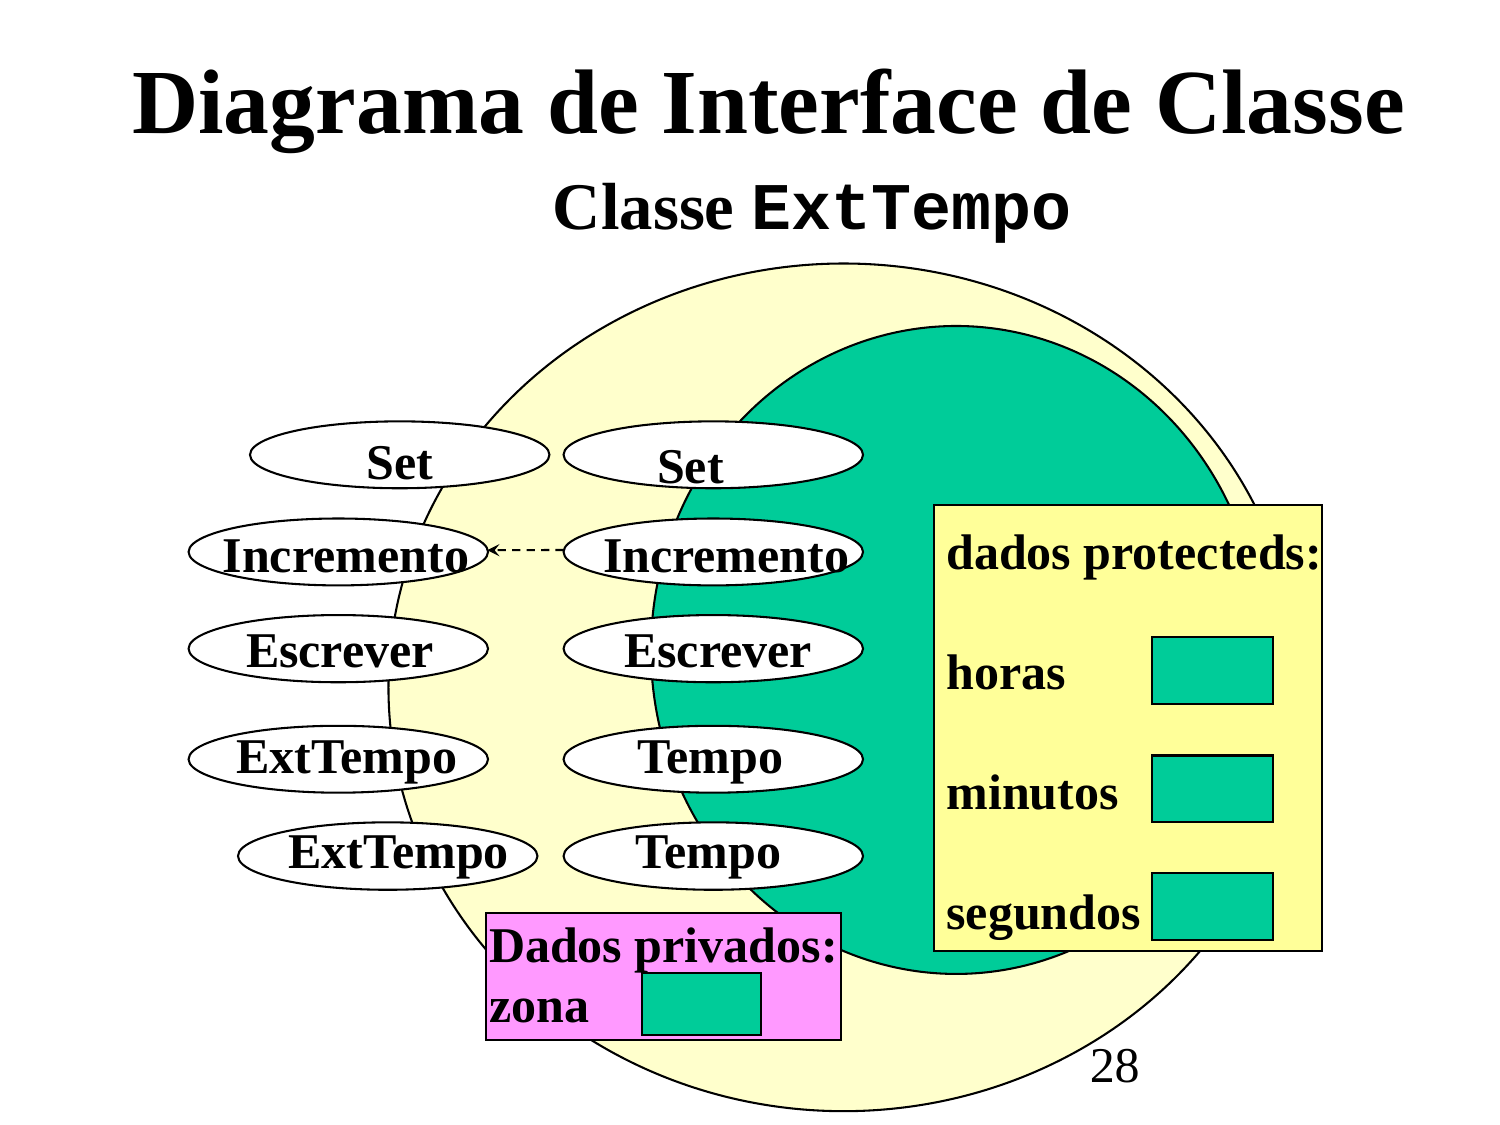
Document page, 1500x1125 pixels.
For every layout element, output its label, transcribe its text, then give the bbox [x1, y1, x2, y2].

text_box ExtTempo [184, 716, 473, 792]
text_box [188, 535, 207, 568]
text_box Dados privados: zona [473, 904, 867, 1040]
text_box ExtTempo [273, 810, 525, 886]
title [11, 36, 537, 199]
text_box [525, 842, 538, 870]
text_box [797, 828, 864, 885]
text_box [644, 886, 783, 890]
text_box [563, 829, 620, 883]
text_box [388, 263, 1255, 934]
text_box [237, 834, 273, 878]
slide_number 28 [1074, 1025, 1388, 1100]
text_box Set [642, 425, 740, 502]
text_box [1151, 637, 1273, 705]
text_box Incremento [588, 515, 865, 591]
text_box [933, 947, 1323, 951]
text_box [563, 742, 585, 777]
text_box [592, 951, 1201, 1112]
text_box [563, 425, 642, 485]
text_box [1151, 755, 1273, 823]
text_box [487, 543, 500, 557]
text_box Escrever [608, 609, 828, 685]
text_box Classe ExtTempo [537, 154, 1087, 250]
text_box Diagrama de Interface de Classe [117, 34, 1423, 160]
text_box [652, 325, 1229, 974]
title [1087, 36, 1483, 199]
text_box [450, 626, 489, 672]
text_box dados protecteds: horas minutos segundos [931, 511, 1338, 947]
text_box [473, 744, 489, 774]
text_box Tempo [585, 716, 799, 792]
text_box [645, 421, 864, 488]
text_box [563, 624, 608, 673]
text_box [563, 533, 588, 571]
text_box [249, 423, 351, 487]
text_box Tempo [620, 810, 797, 886]
text_box [1151, 872, 1273, 941]
text_box [485, 545, 489, 559]
text_box Incremento [207, 515, 485, 591]
text_box Escrever [230, 609, 450, 685]
text_box [449, 423, 550, 487]
text_box [188, 625, 230, 672]
text_box [641, 973, 762, 1035]
text_box Set [351, 422, 449, 498]
text_box [828, 627, 864, 671]
text_box [318, 886, 457, 890]
text_box [933, 504, 1323, 511]
text_box [799, 731, 864, 787]
